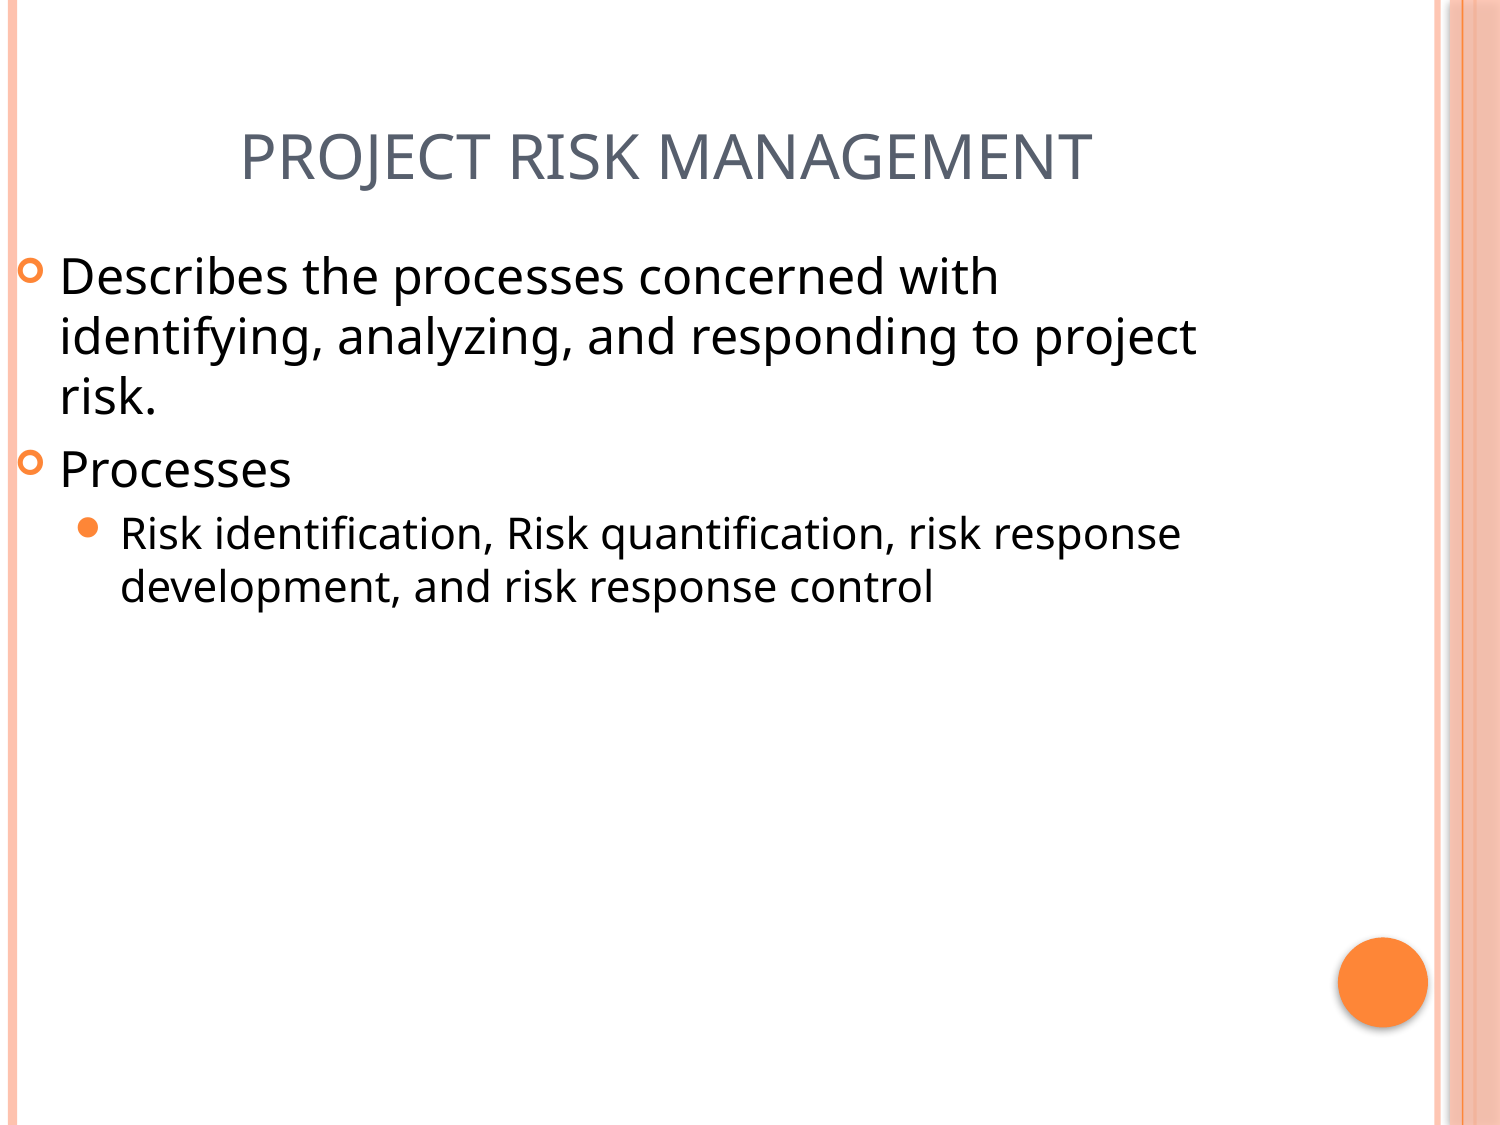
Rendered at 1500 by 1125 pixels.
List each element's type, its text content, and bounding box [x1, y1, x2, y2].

list Describes the processes concerned with identifying, analyzing, and responding to project risk. Processes Risk identification, Risk quantification, risk response development, and risk response control [0, 237, 1275, 1013]
title Project Risk Management [225, 62, 1500, 200]
